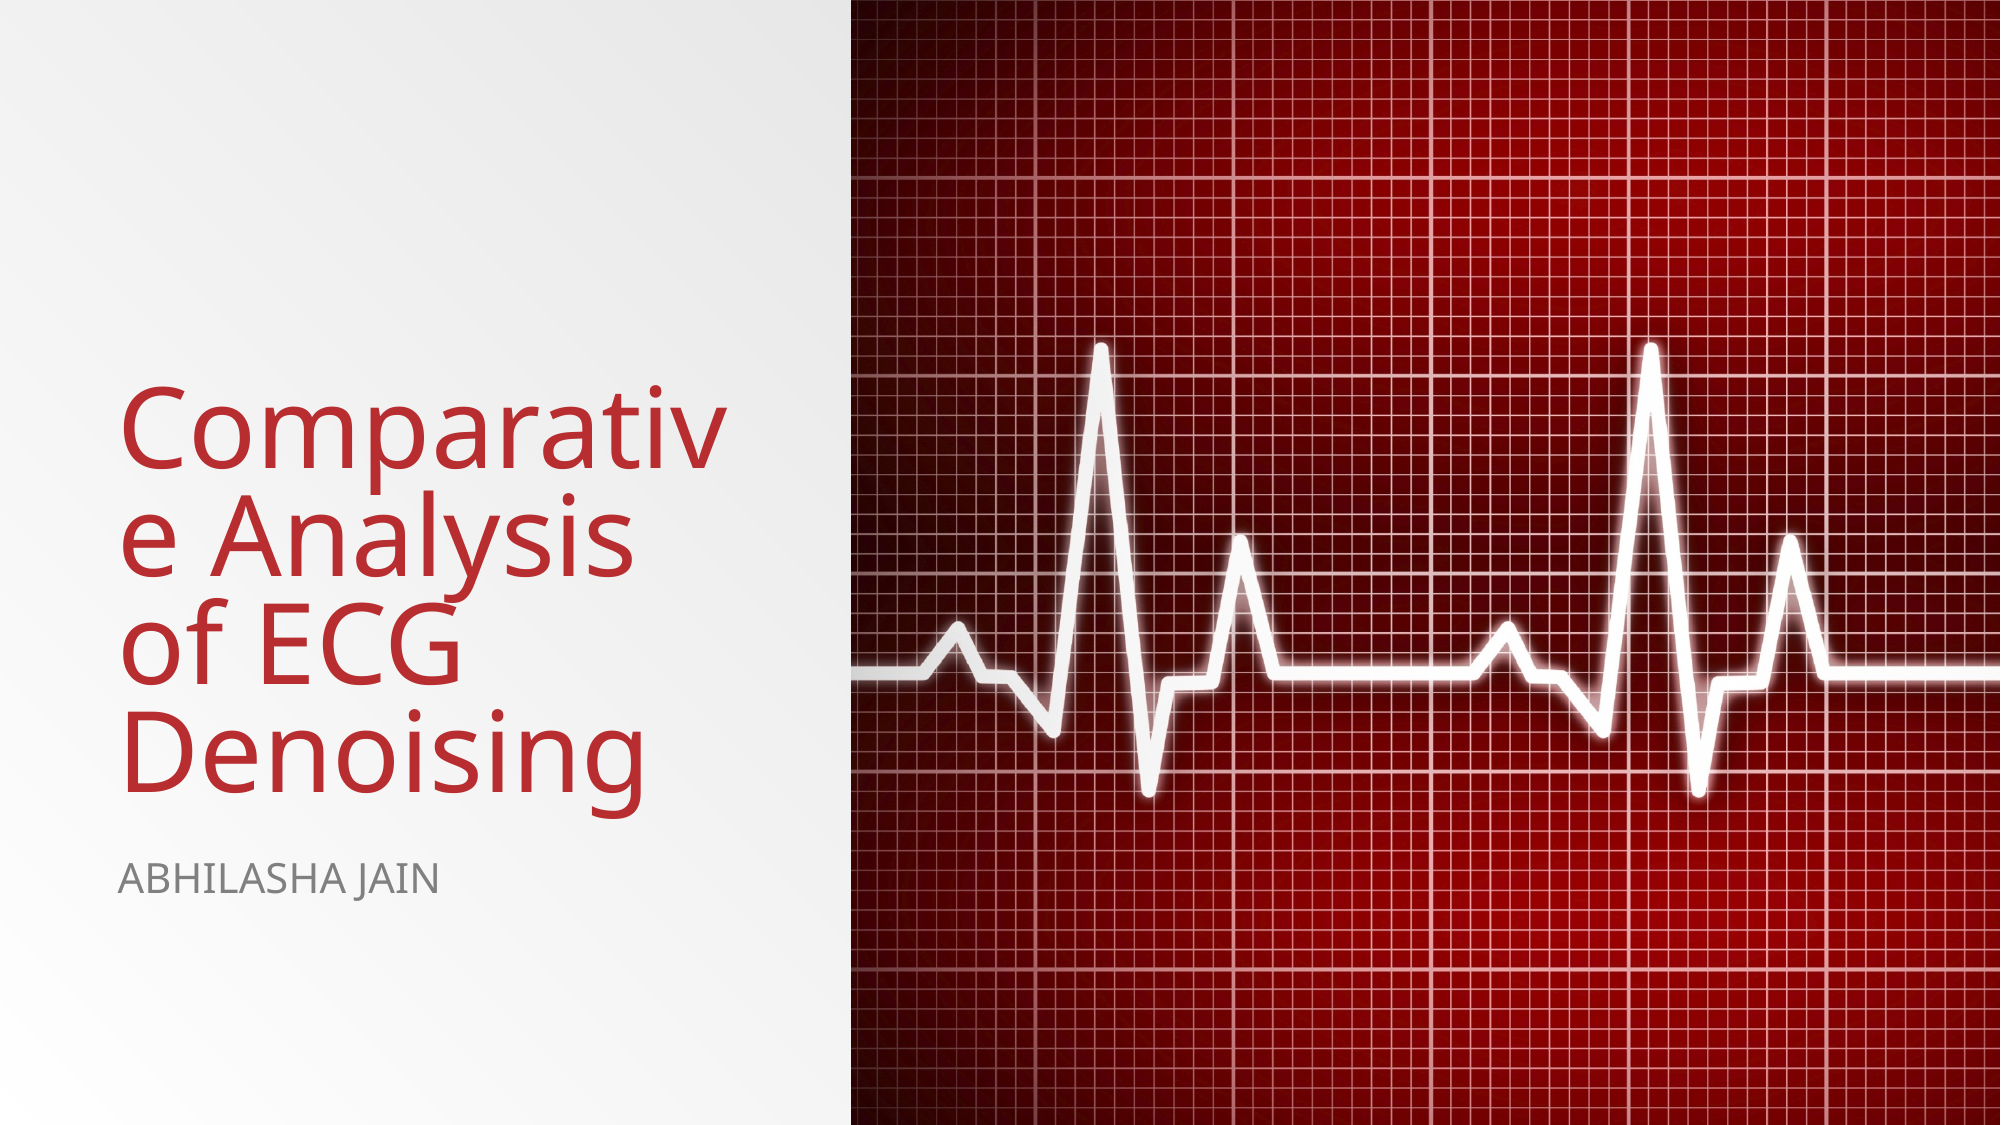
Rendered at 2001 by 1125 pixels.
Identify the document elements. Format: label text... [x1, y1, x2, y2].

title Comparative Analysis of ECG Denoising [102, 299, 775, 822]
subtitle Abhilasha Jain [102, 849, 775, 963]
picture [851, 0, 2000, 1125]
